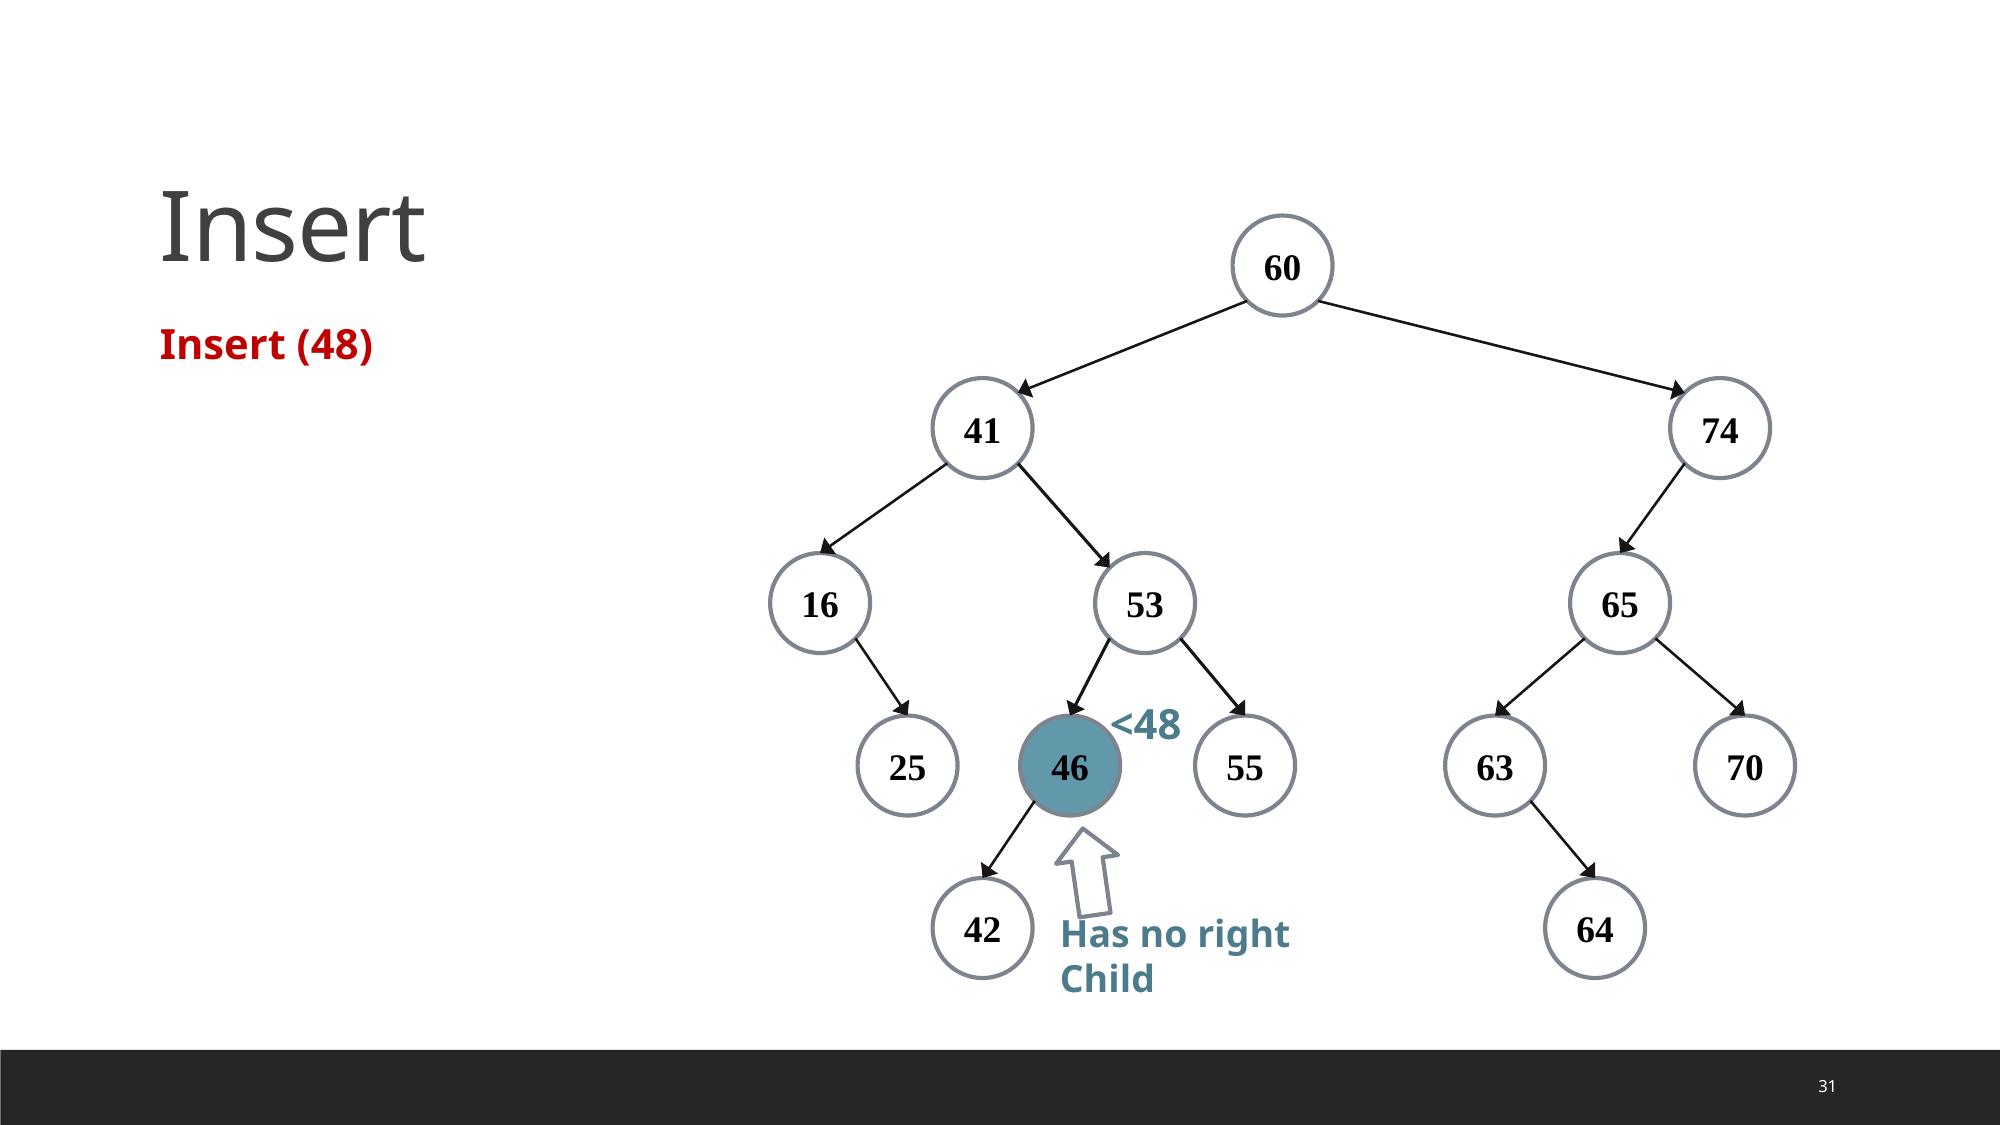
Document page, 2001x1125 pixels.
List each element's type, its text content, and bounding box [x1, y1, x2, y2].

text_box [1661, 631, 1740, 723]
text_box 63 [1445, 715, 1546, 816]
text_box 53 [1095, 553, 1196, 654]
text_box 70 [1695, 715, 1796, 816]
text_box 16 [770, 553, 871, 654]
text_box <48 [1095, 690, 1221, 756]
slide_number 31 [1803, 1057, 1932, 1118]
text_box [1500, 631, 1579, 723]
text_box 42 [932, 878, 1033, 979]
text_box 55 [1195, 717, 1296, 816]
text_box Has no right Child [1045, 903, 1408, 1008]
text_box [1056, 828, 1119, 903]
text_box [1050, 656, 1129, 698]
text_box 65 [1570, 553, 1671, 654]
text_box 64 [1545, 879, 1646, 979]
text_box 60 [1232, 215, 1333, 316]
text_box 74 [1670, 378, 1771, 479]
title Insert [145, 52, 1796, 291]
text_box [1173, 644, 1252, 710]
text_box 25 [857, 715, 958, 816]
text_box 41 [932, 378, 1033, 479]
text_box Insert (48) [145, 310, 396, 376]
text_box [969, 812, 1048, 867]
text_box 46 [1020, 715, 1121, 816]
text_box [1607, 475, 1698, 542]
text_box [1454, 162, 1548, 531]
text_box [1086, 231, 1179, 462]
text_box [1011, 469, 1117, 562]
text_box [838, 444, 929, 573]
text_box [1523, 806, 1602, 873]
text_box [842, 650, 921, 704]
